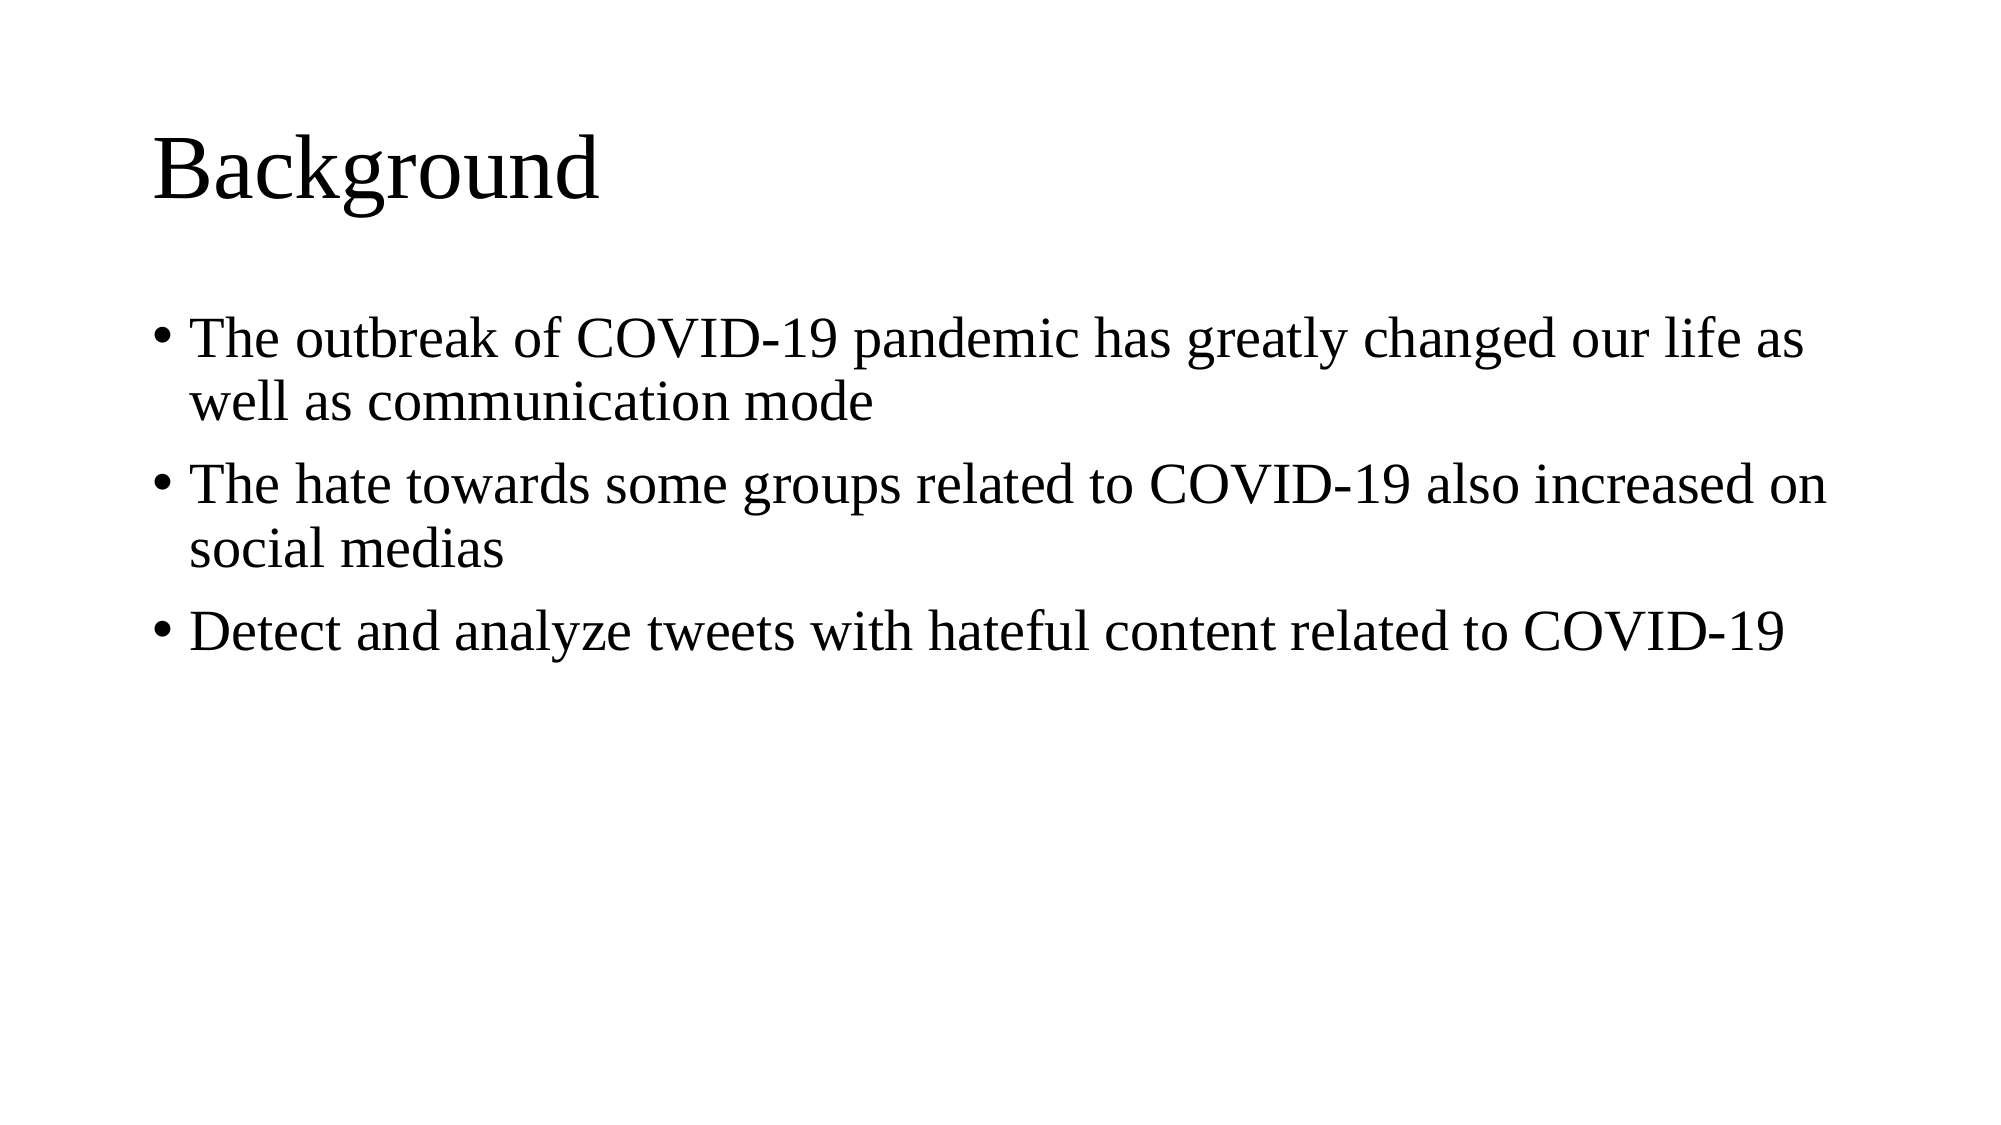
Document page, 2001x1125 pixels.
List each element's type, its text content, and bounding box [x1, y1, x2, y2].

list The outbreak of COVID-19 pandemic has greatly changed our life as well as communication mode The hate towards some groups related to COVID-19 also increased on social medias Detect and analyze tweets with hateful content related to COVID-19 [137, 299, 1863, 1014]
title Background [137, 59, 1863, 278]
